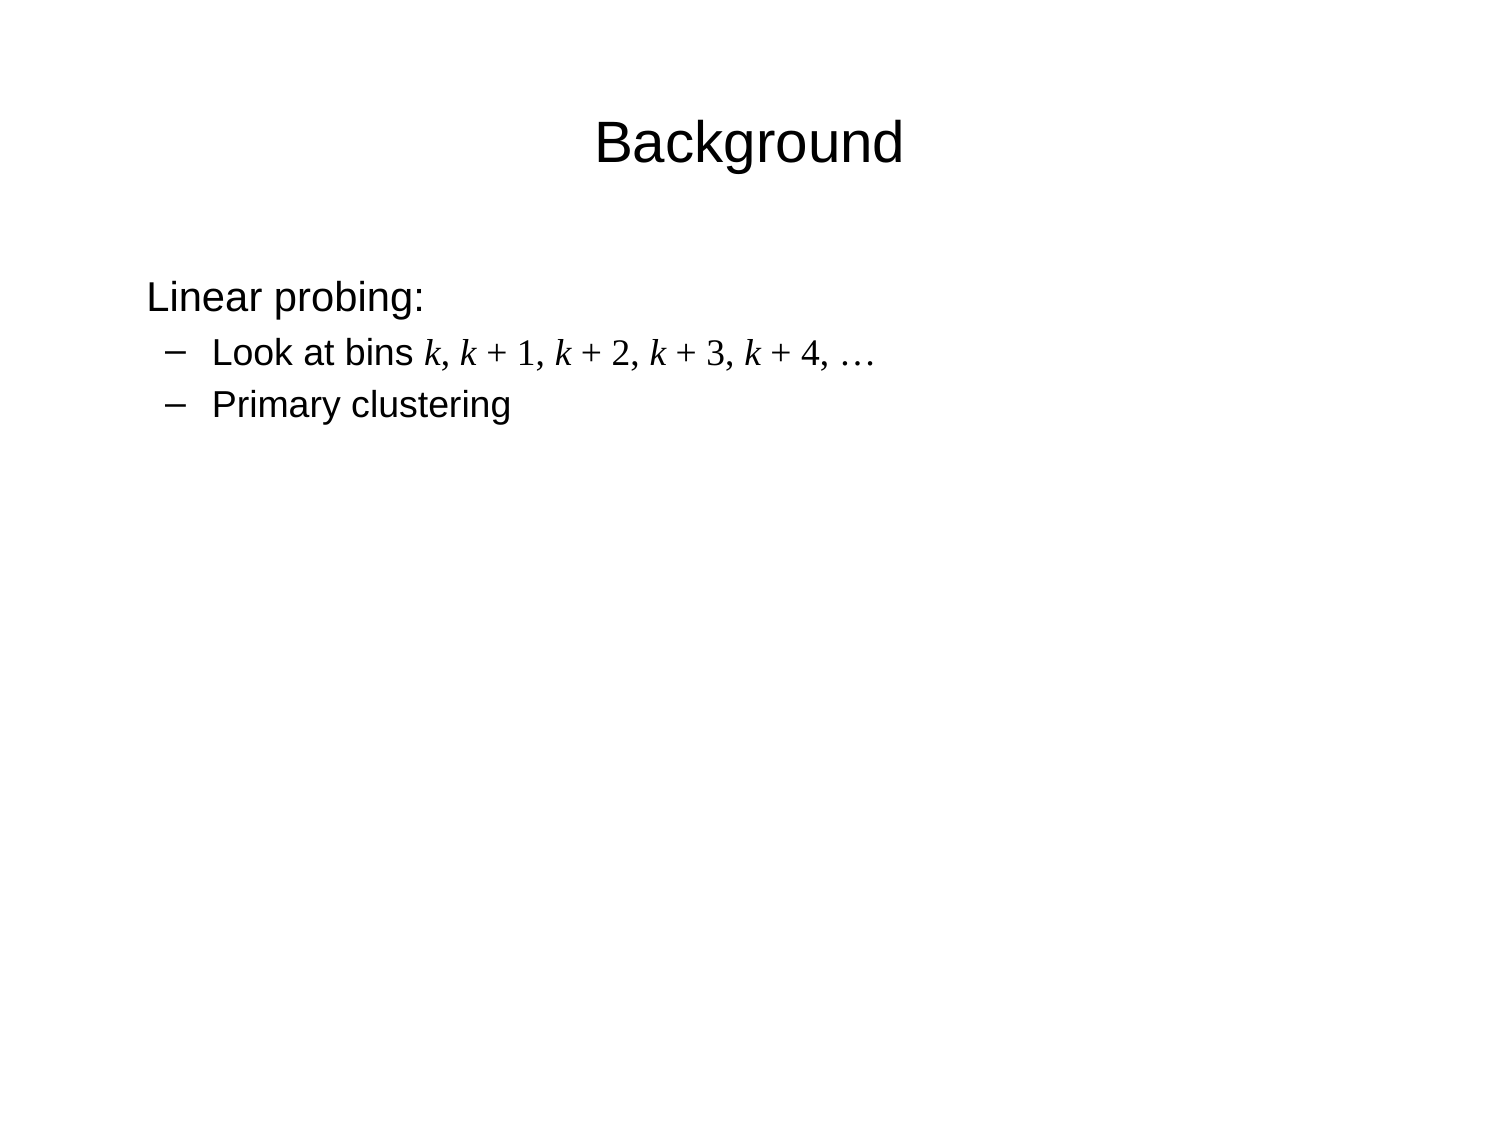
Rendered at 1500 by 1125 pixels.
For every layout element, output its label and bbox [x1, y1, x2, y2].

list [74, 262, 1426, 1006]
title [74, 44, 1426, 233]
